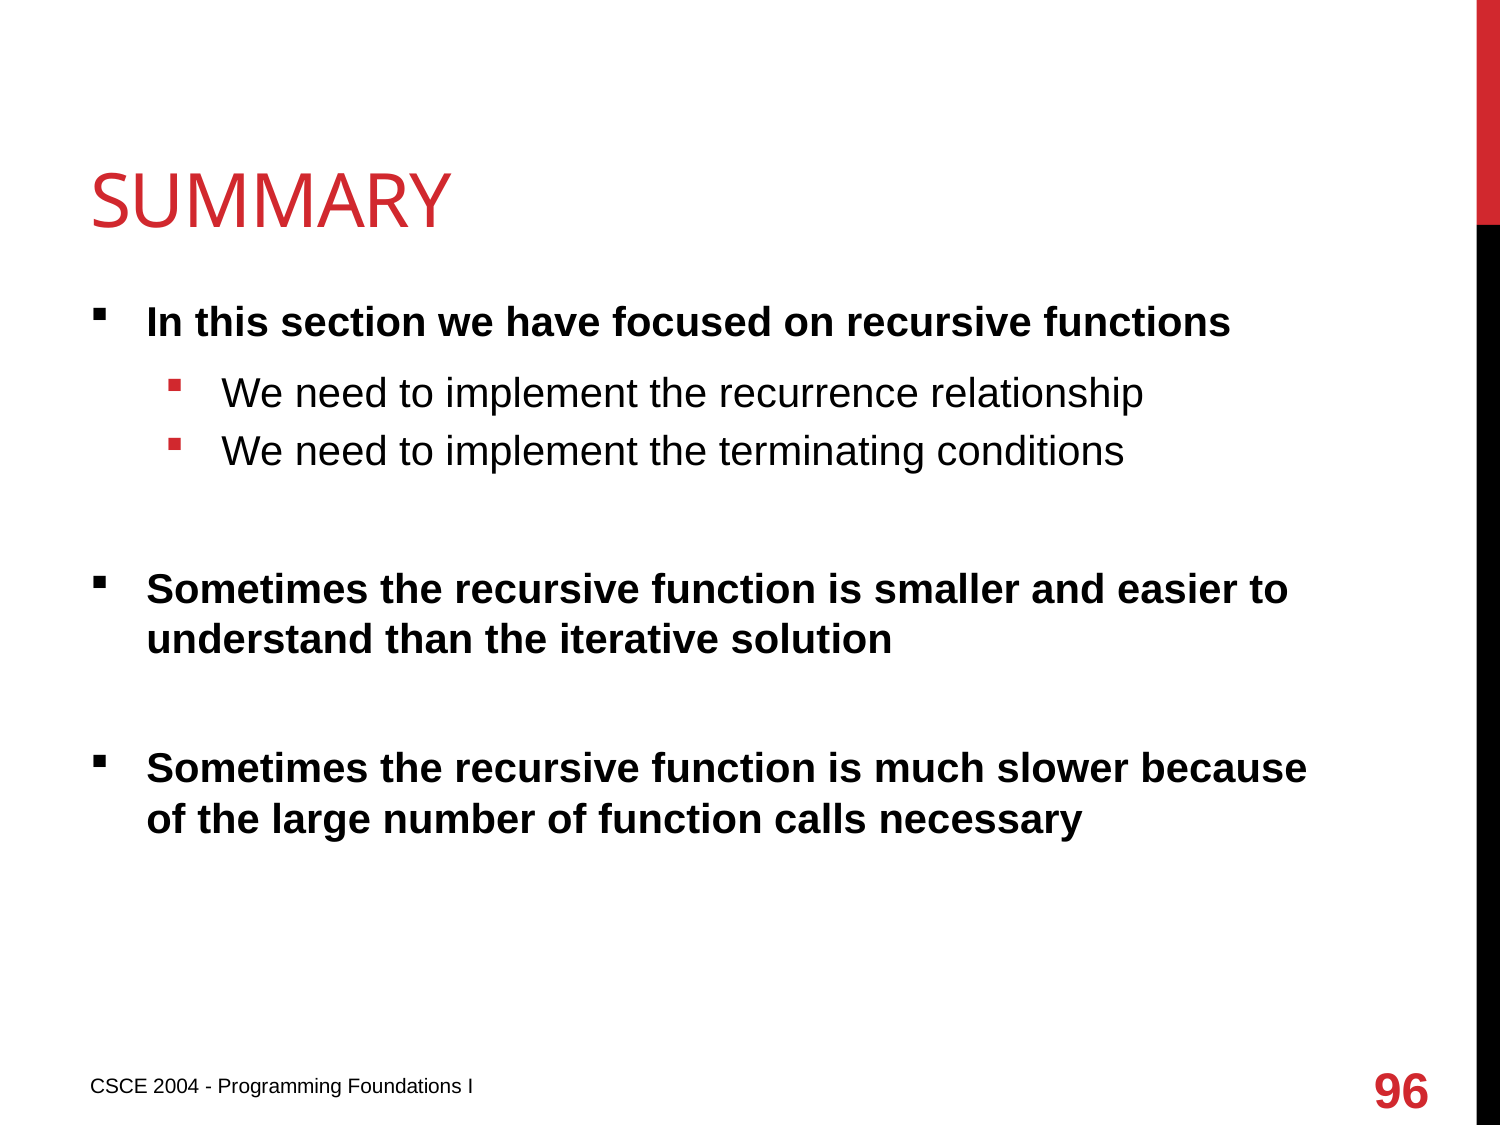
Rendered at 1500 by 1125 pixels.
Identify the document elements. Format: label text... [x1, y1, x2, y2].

slide_number 96 [1358, 1058, 1471, 1119]
footer CSCE 2004 - Programming Foundations I [75, 1065, 638, 1112]
title summary [75, 25, 1025, 250]
list In this section we have focused on recursive functions We need to implement the recurrence relationship We need to implement the terminating conditions Sometimes the recursive function is smaller and easier to understand than the iterative solution Sometimes the recursive function is much slower because of the large number of function calls necessary [75, 287, 1325, 1005]
